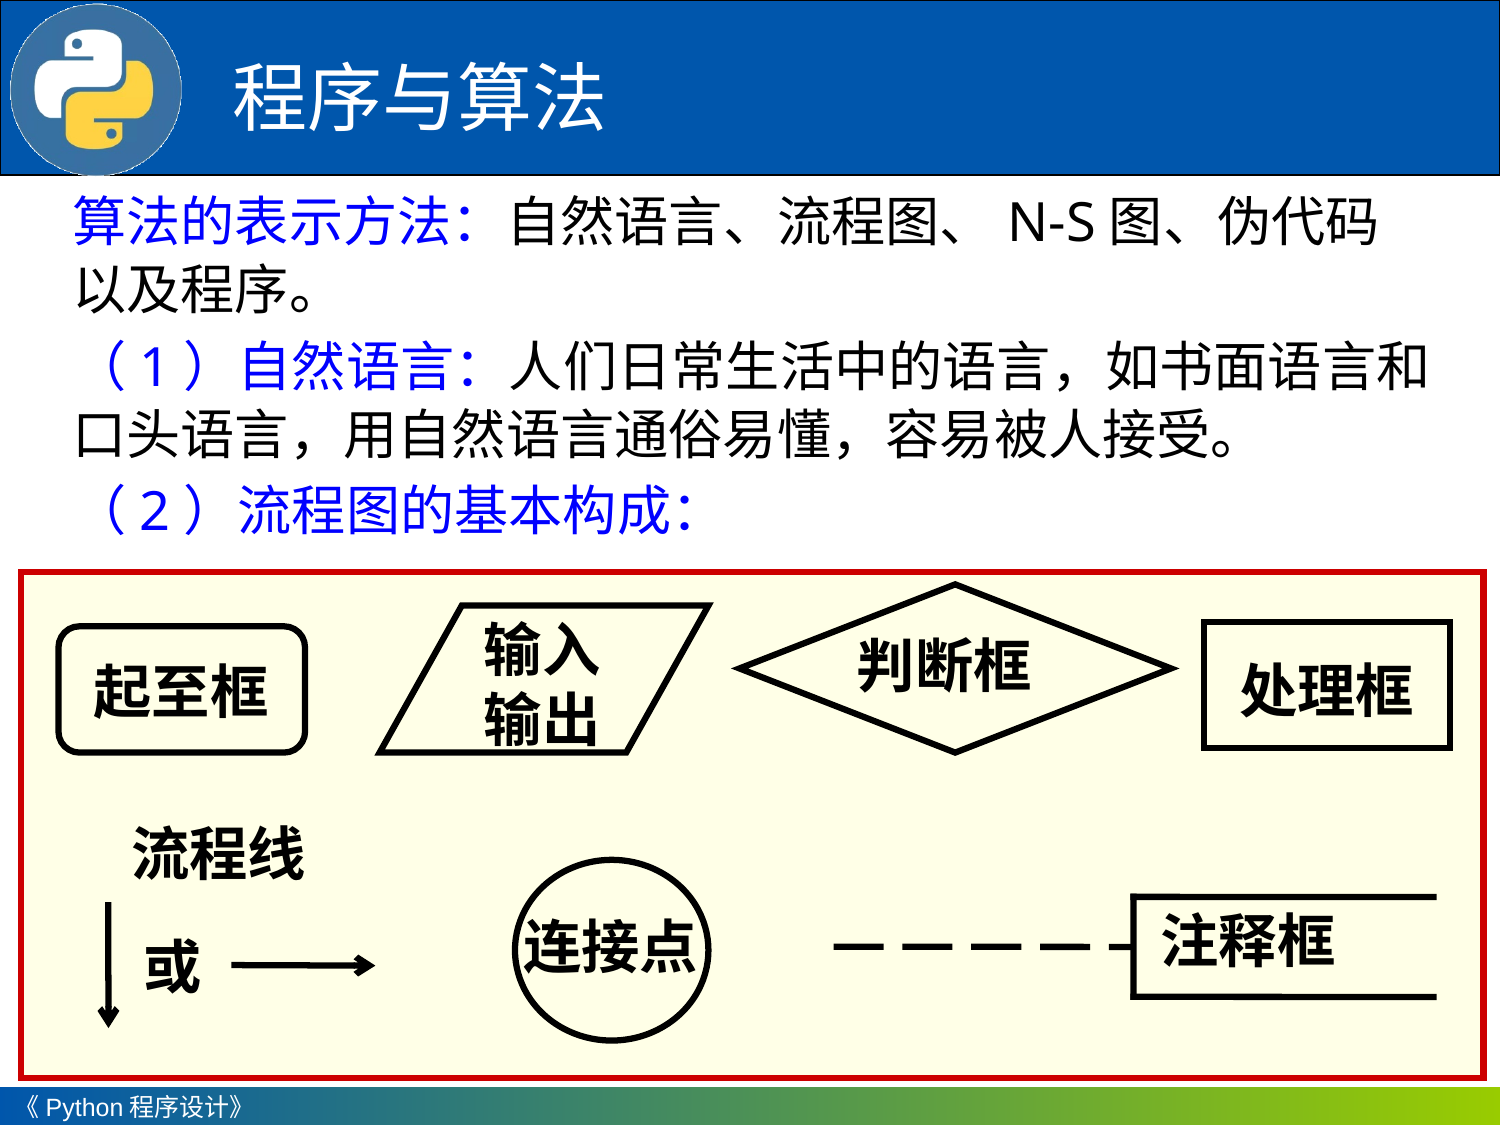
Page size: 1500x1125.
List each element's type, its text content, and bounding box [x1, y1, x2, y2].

picture [5, 0, 184, 178]
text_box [20, 571, 1484, 1079]
text_box 算法的表示方法：自然语言、流程图、N-S图、伪代码以及程序。 （1）自然语言：人们日常生活中的语言，如书面语言和口头语言，用自然语言通俗易懂，容易被人接受。 （2）流程图的基本构成： [57, 176, 1447, 551]
text_box 程序与算法 [217, 42, 1321, 156]
